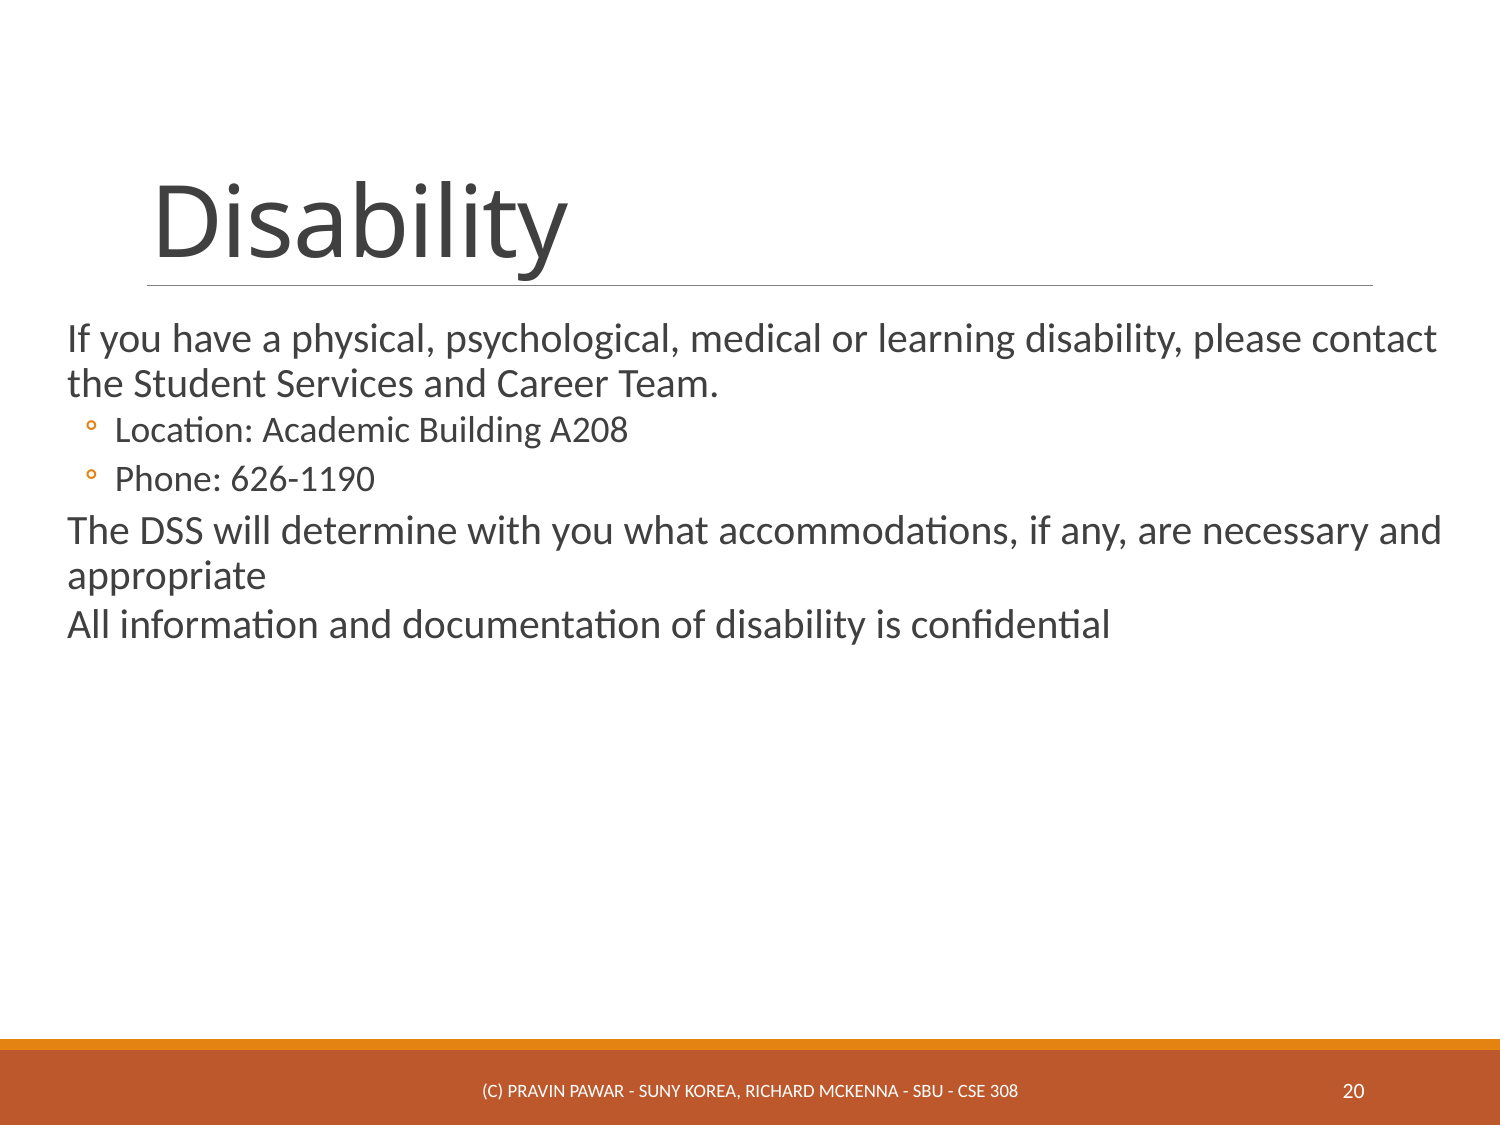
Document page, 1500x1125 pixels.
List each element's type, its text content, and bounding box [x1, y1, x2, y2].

slide_number 20 [1218, 1059, 1380, 1120]
title Disability [135, 47, 1373, 285]
list If you have a physical, psychological, medical or learning disability, please contact the Student Services and Career Team. Location: Academic Building A208 Phone: 626-1190 The DSS will determine with you what accommodations, if any, are necessary and appropriate All information and documentation of disability is confidential [52, 308, 1449, 974]
footer (c) Pravin Pawar - SUNY Korea, Richard McKenna - SBU - CSE 308 [453, 1059, 1047, 1120]
